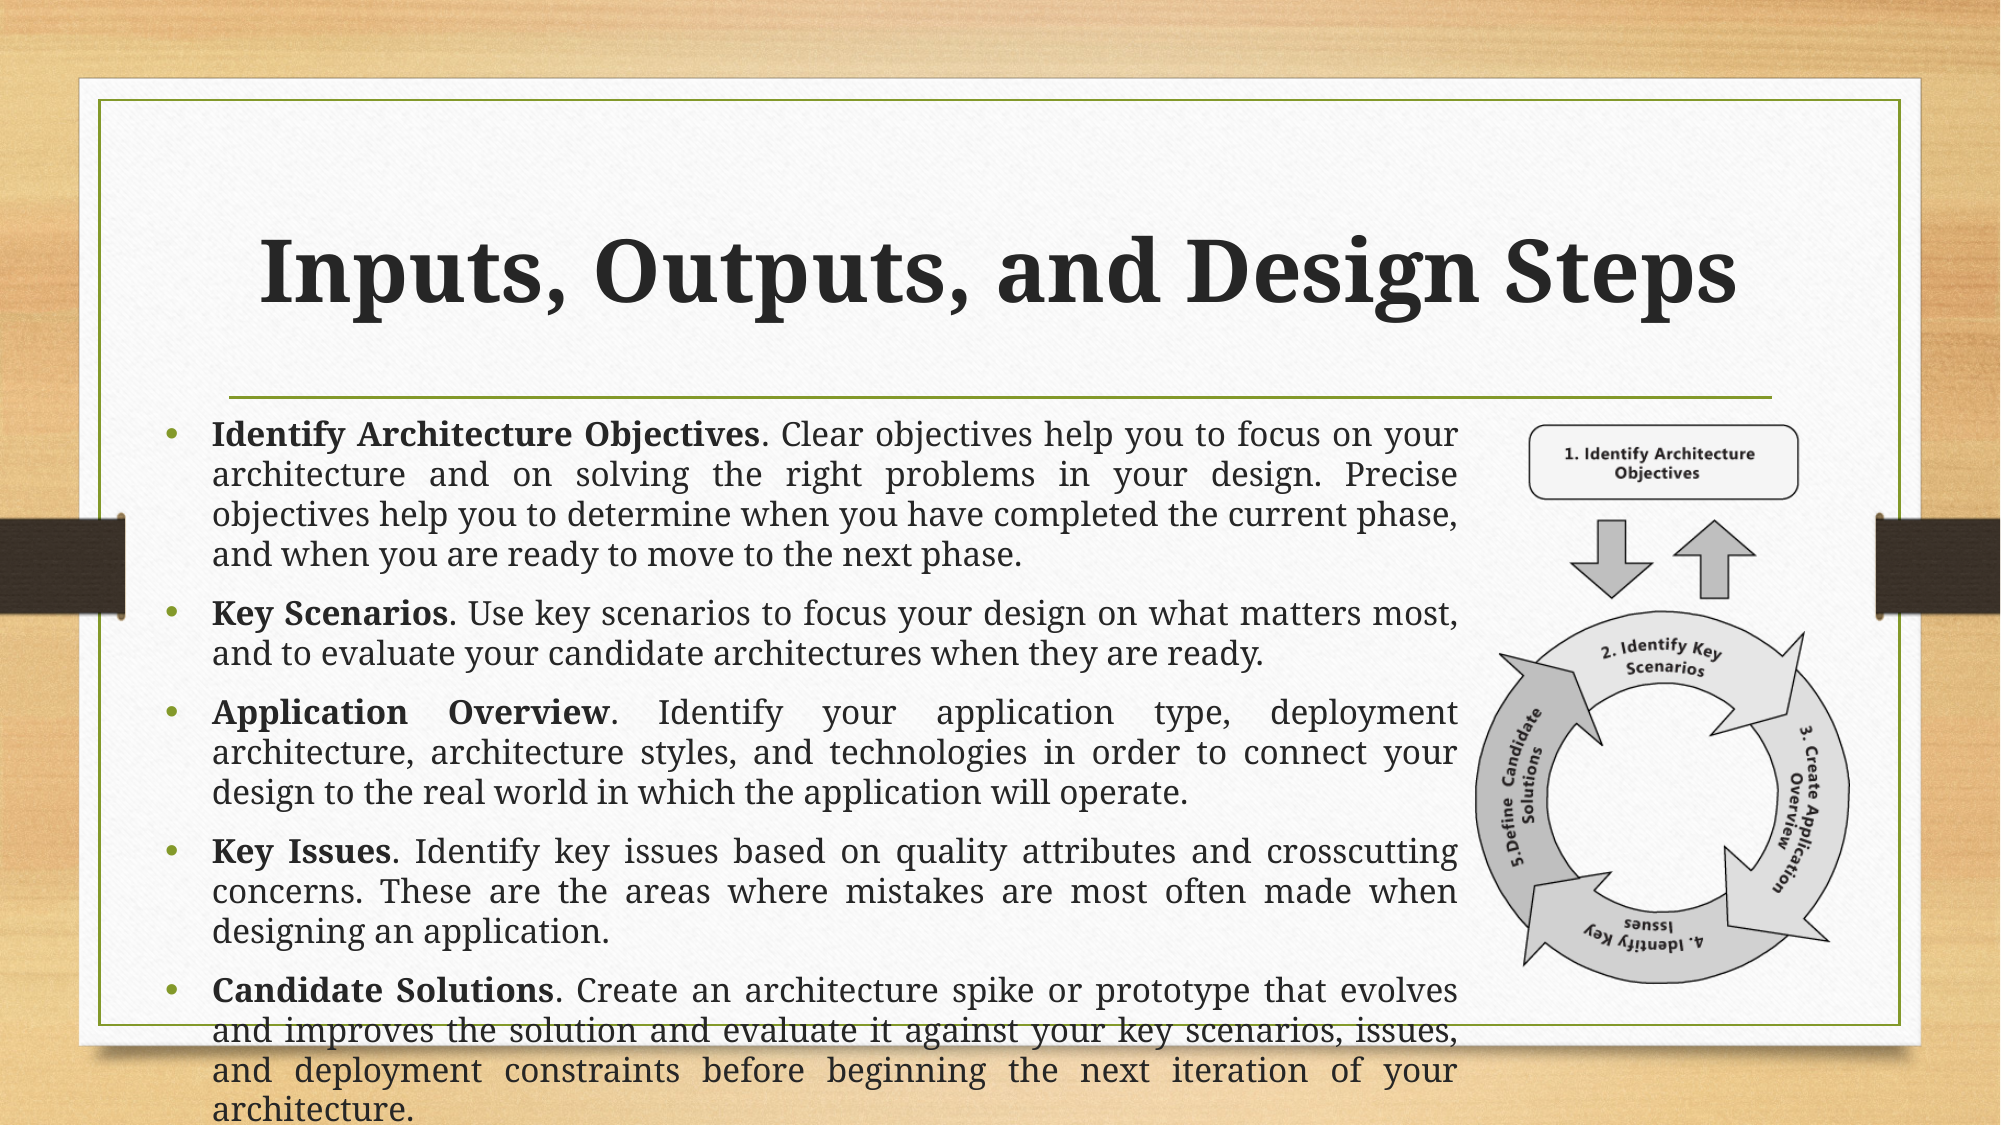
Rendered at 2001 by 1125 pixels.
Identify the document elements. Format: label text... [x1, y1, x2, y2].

title Inputs, Outputs, and Design Steps [212, 161, 1788, 375]
picture [0, 0, 2001, 1125]
list Identify Architecture Objectives. Clear objectives help you to focus on your architecture and on solving the right problems in your design. Precise objectives help you to determine when you have completed the current phase, and when you are ready to move to the next phase. Key Scenarios. Use key scenarios to focus your design on what matters most, and to evaluate your candidate architectures when they are ready. Application Overview. Identify your application type, deployment architecture, architecture styles, and technologies in order to connect your design to the real world in which the application will operate. Key Issues. Identify key issues based on quality attributes and crosscutting concerns. These are the areas where mistakes are most often made when designing an application. Candidate Solutions. Create an architecture spike or prototype that evolves and improves the solution and evaluate it against your key scenarios, issues, and deployment constraints before beginning the next iteration of your architecture. [150, 405, 1475, 950]
